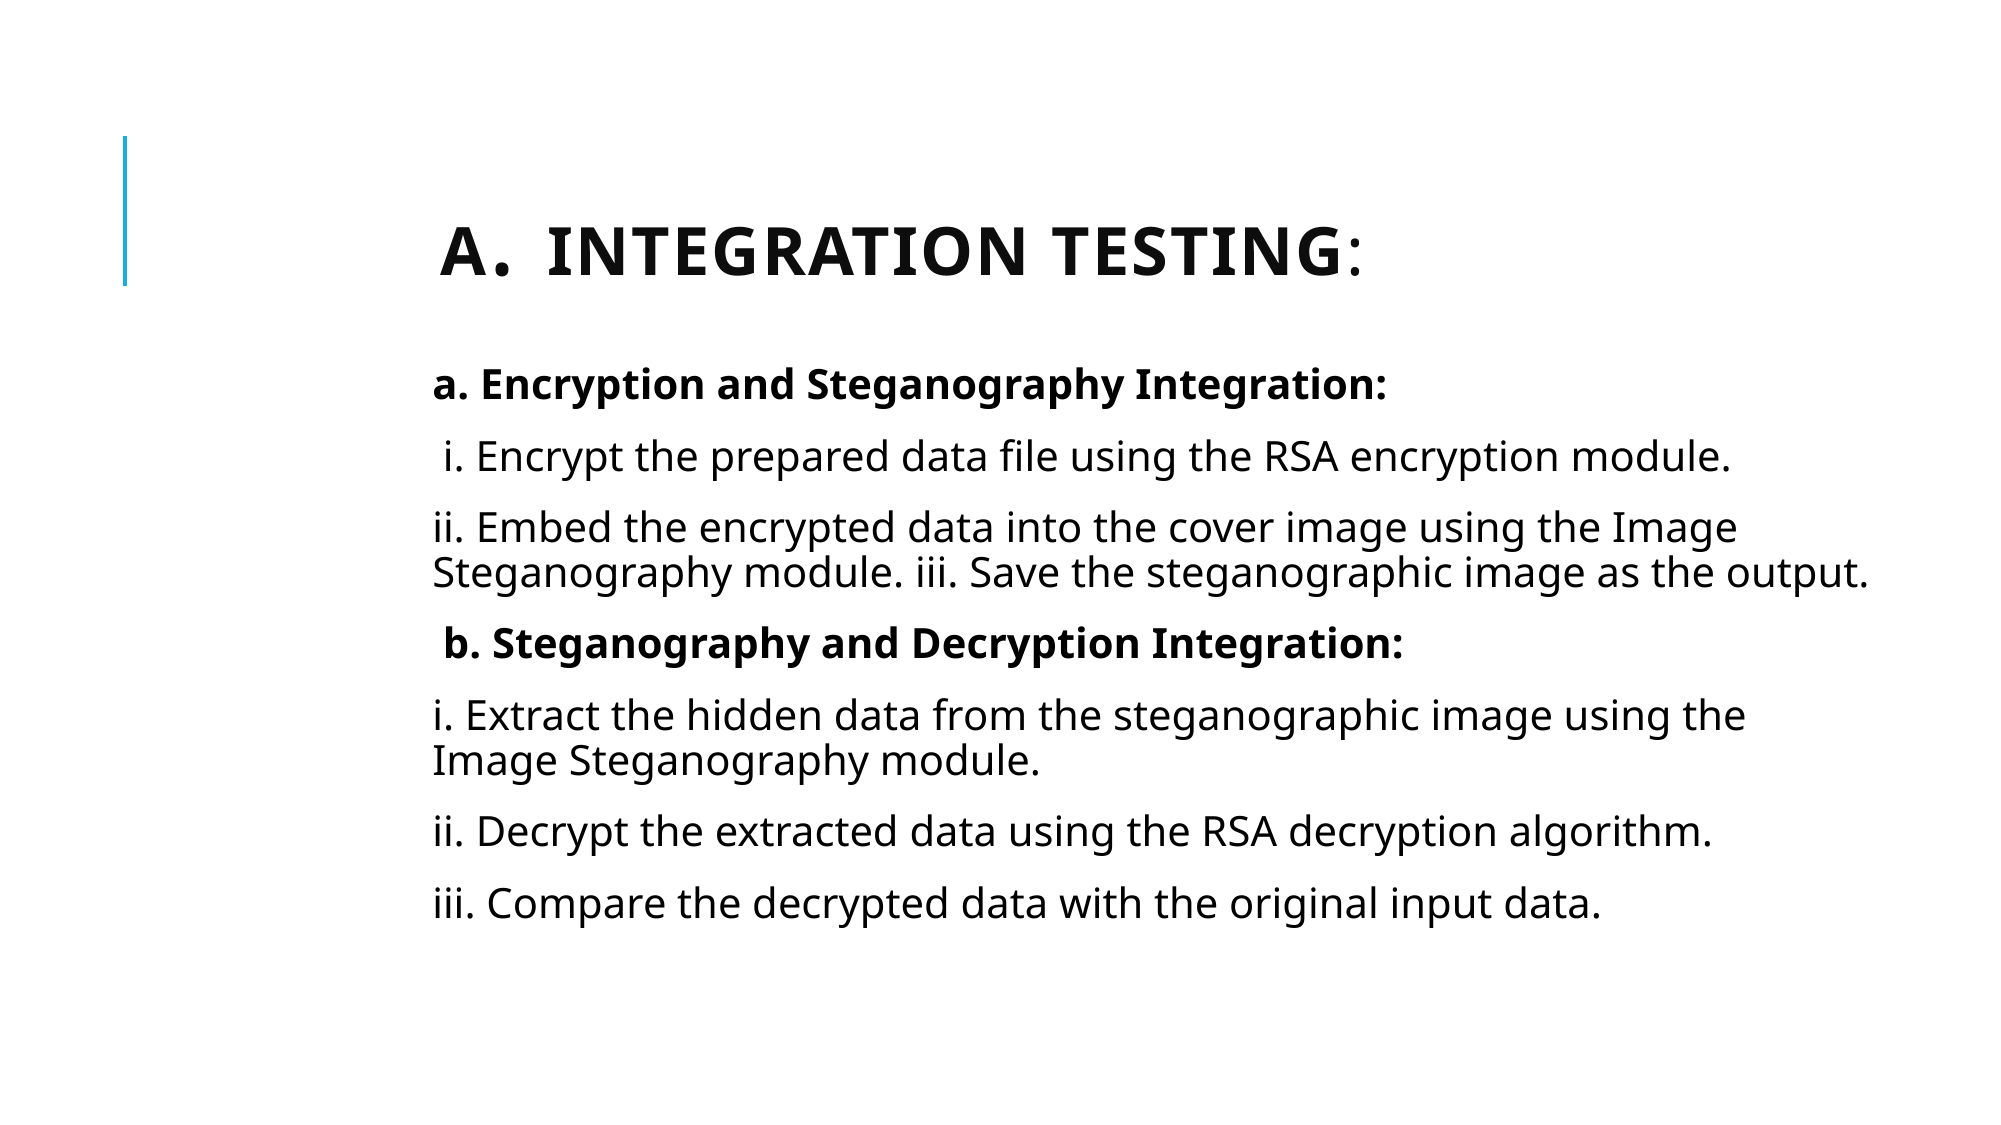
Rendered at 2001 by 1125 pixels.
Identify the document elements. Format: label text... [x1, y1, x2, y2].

title a. Integration Testing: [425, 177, 1888, 285]
list a. Encryption and Steganography Integration: i. Encrypt the prepared data file using the RSA encryption module. ii. Embed the encrypted data into the cover image using the Image Steganography module. iii. Save the steganographic image as the output. b. Steganography and Decryption Integration: i. Extract the hidden data from the steganographic image using the Image Steganography module. ii. Decrypt the extracted data using the RSA decryption algorithm. iii. Compare the decrypted data with the original input data. [424, 285, 1888, 970]
